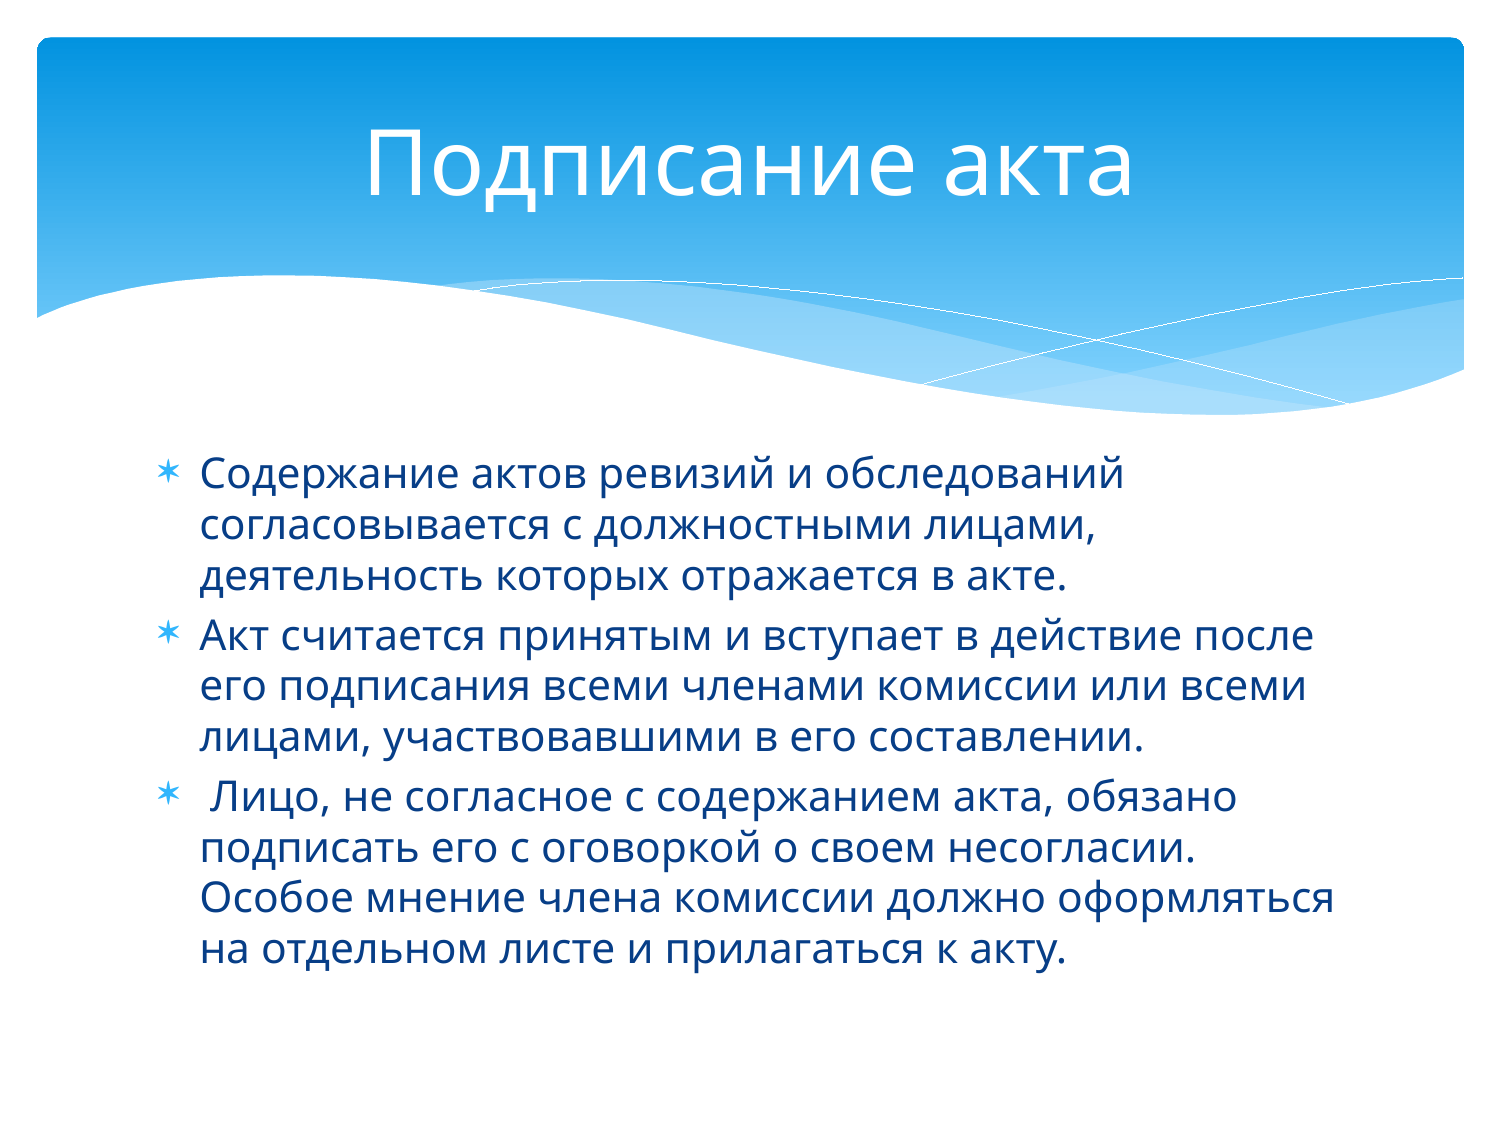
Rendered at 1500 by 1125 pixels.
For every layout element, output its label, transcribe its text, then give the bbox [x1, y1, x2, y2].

list Содержание актов ревизий и обследований согласовывается с должностными лицами, деятельность которых отражается в акте. Акт считается принятым и вступает в действие после его подписания всеми членами комиссии или всеми лицами, участвовавшими в его составлении. Лицо, не согласное с содержанием акта, обязано подписать его с оговоркой о своем несогласии. Особое мнение члена комиссии должно оформляться на отдельном листе и прилагаться к акту. [143, 438, 1359, 1005]
title Подписание акта [75, 55, 1425, 261]
